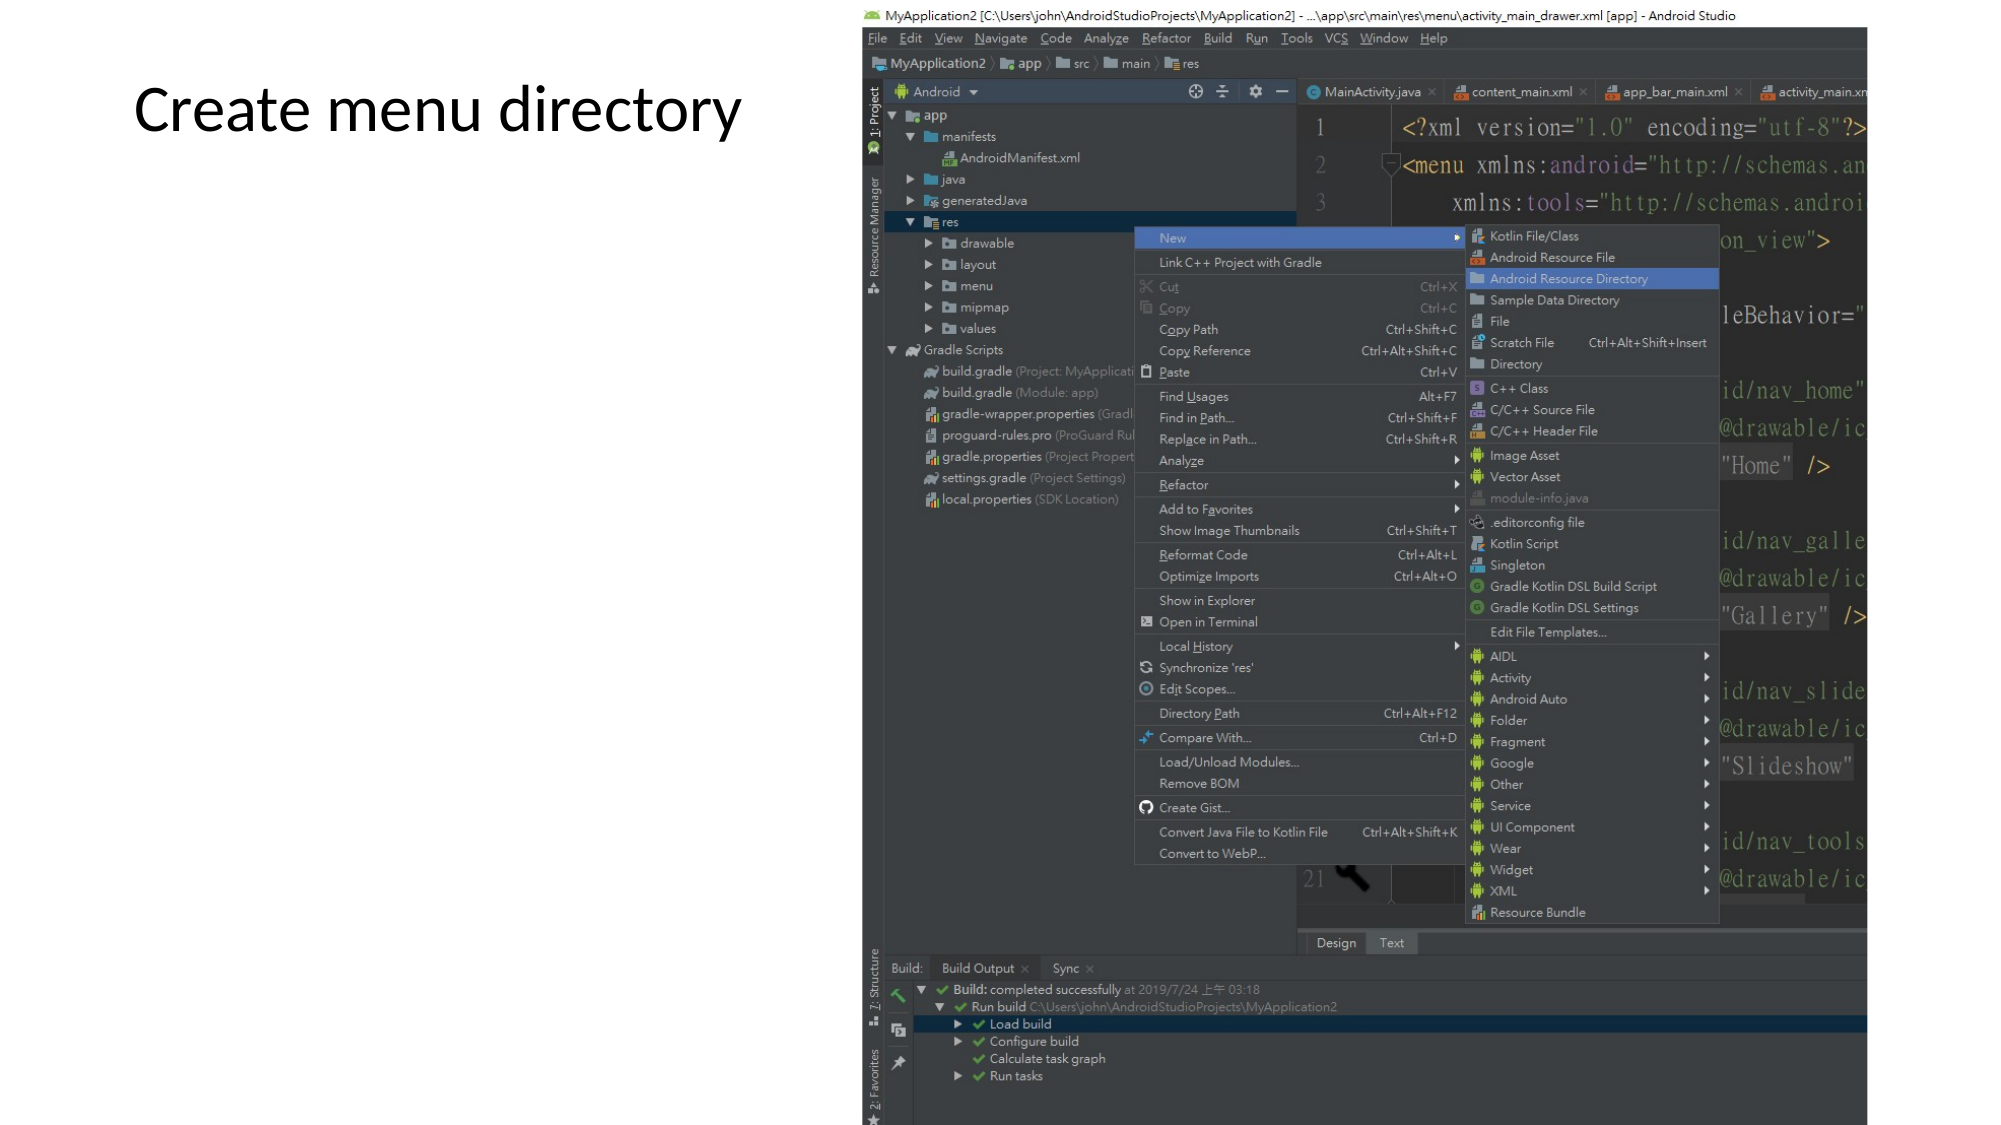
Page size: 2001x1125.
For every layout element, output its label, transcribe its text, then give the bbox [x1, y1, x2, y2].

text_box [862, 10, 1868, 1125]
text_box Create menu directory [132, 62, 850, 145]
